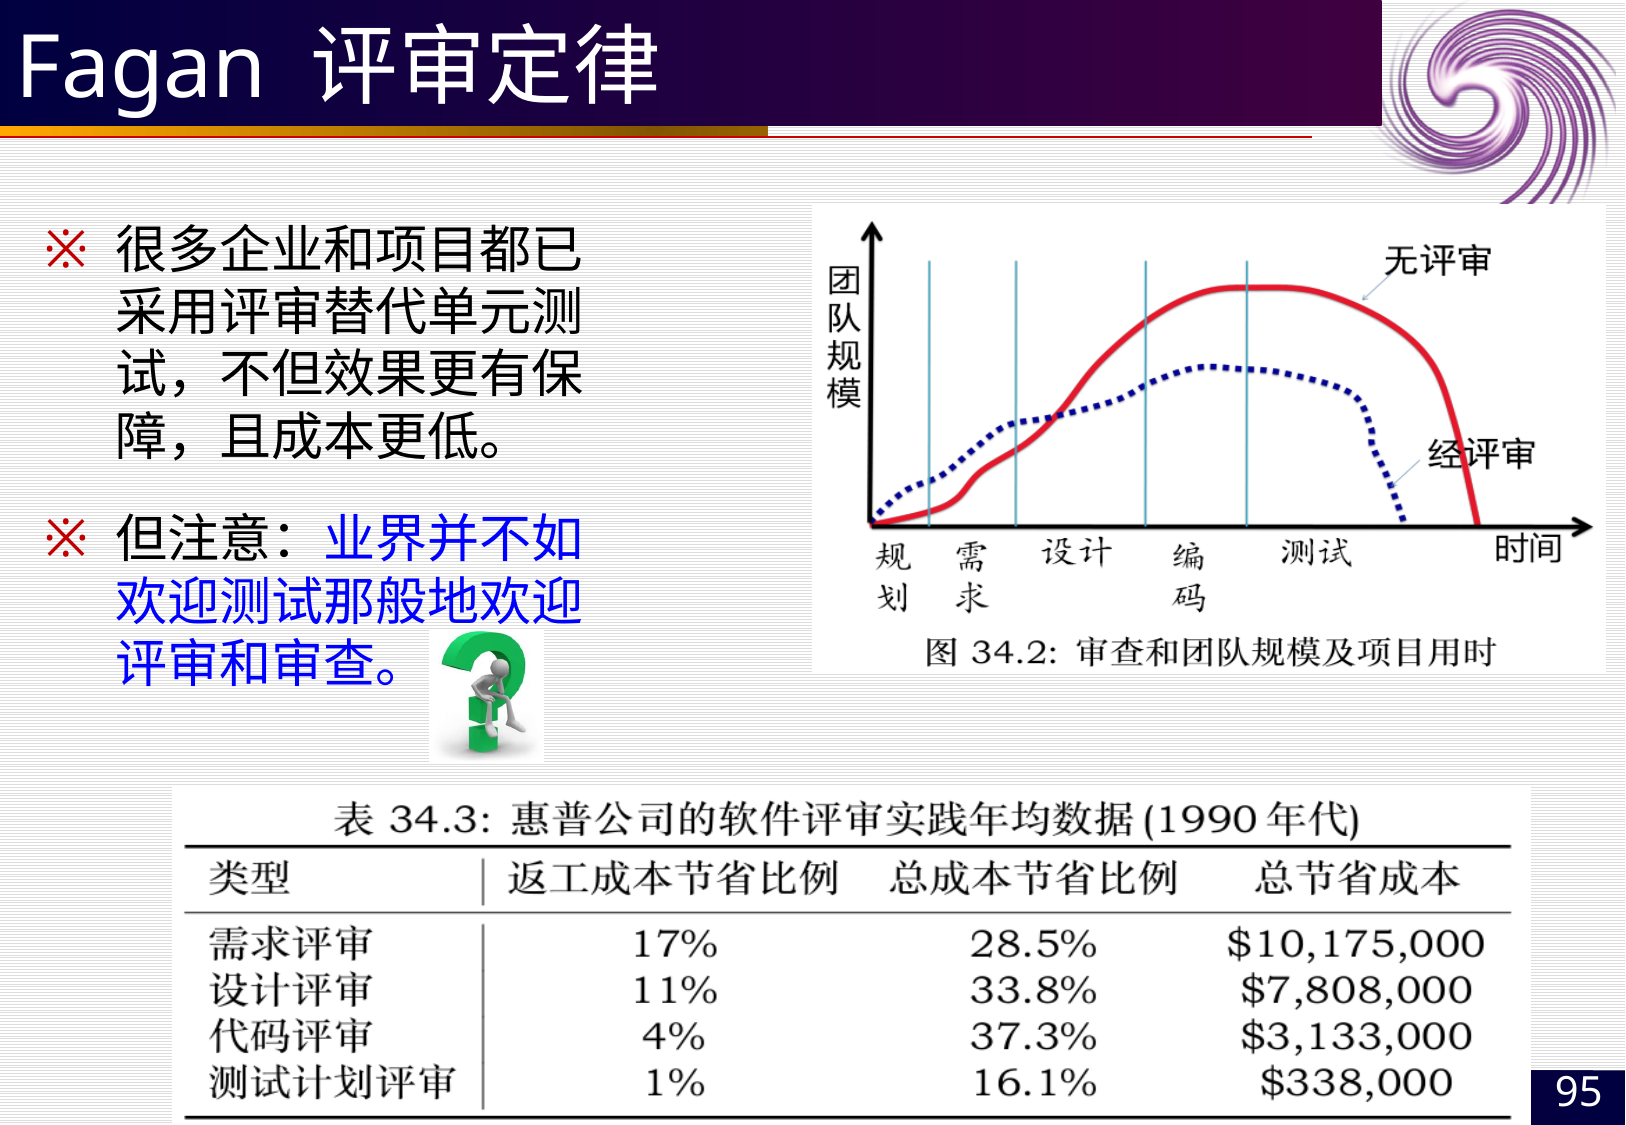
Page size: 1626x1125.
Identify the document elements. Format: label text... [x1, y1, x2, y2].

slide_number 95 [1535, 1069, 1619, 1125]
picture [812, 0, 1616, 673]
picture [172, 786, 1531, 1125]
text_box 很多企业和项目都已采用评审替代单元测试，不但效果更有保障，且成本更低。 但注意：业界并不如欢迎测试那般地欢迎评审和审查。 [19, 208, 634, 728]
picture [429, 630, 544, 764]
title Fagan 评审定律 [0, 0, 1382, 126]
